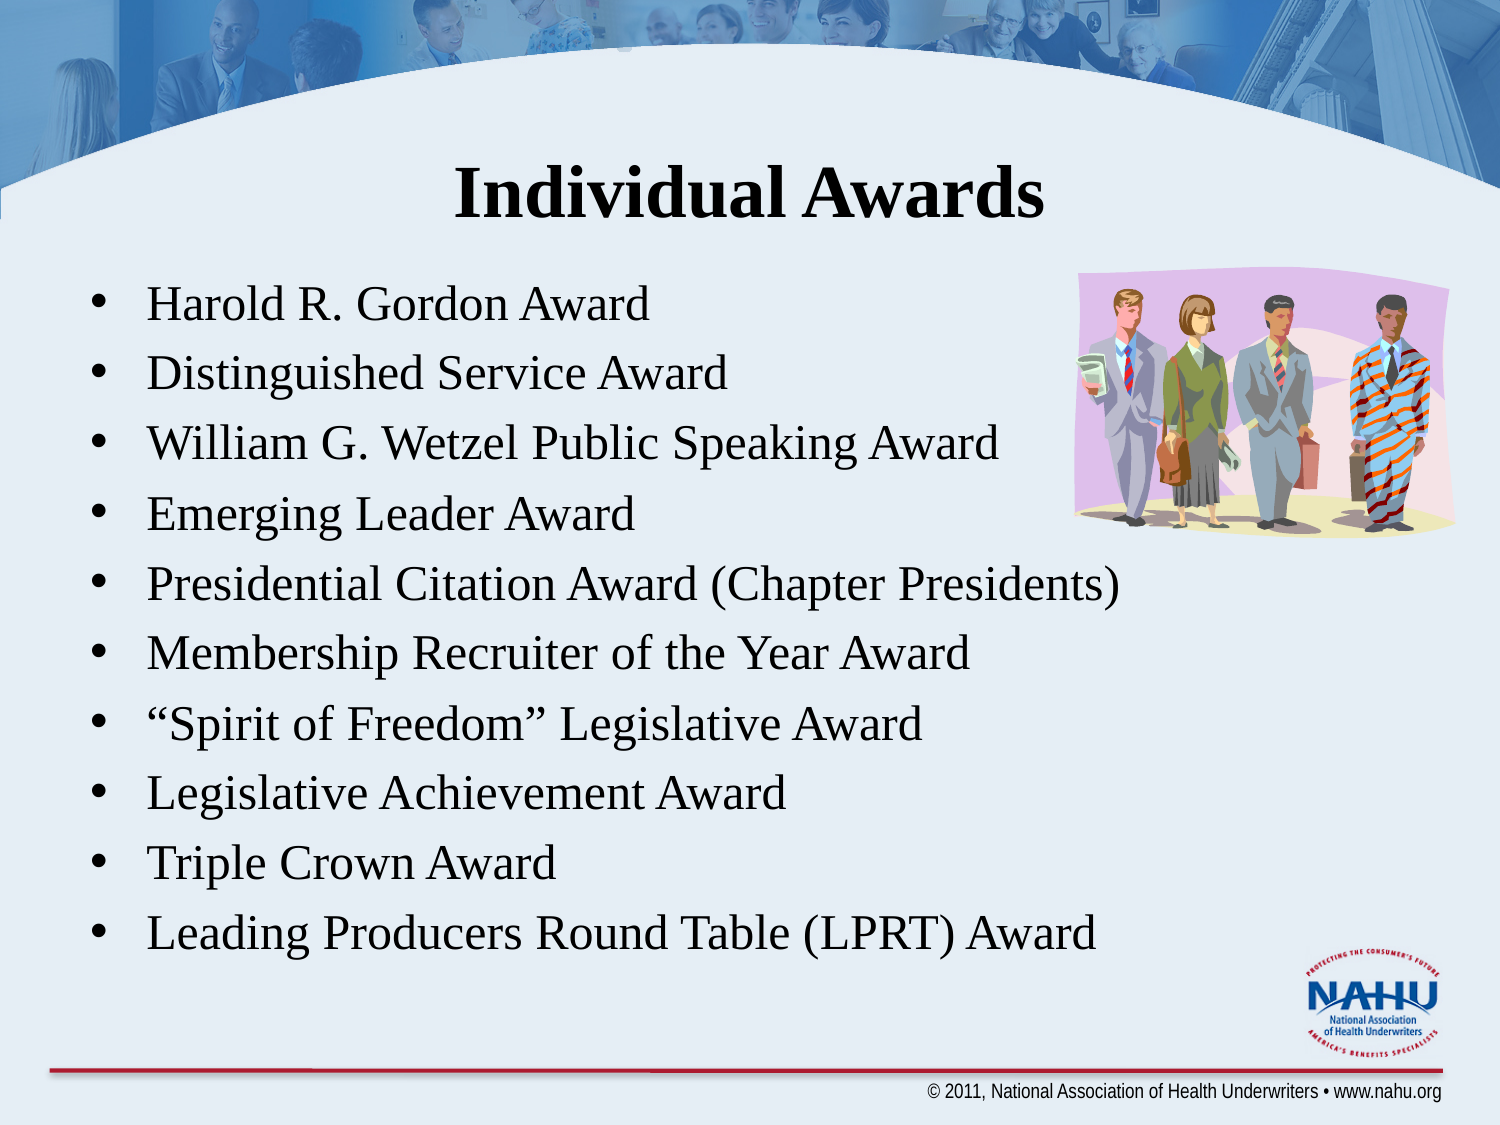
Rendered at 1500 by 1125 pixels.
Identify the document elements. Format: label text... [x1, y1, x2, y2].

picture [0, 0, 1500, 1125]
list Harold R. Gordon Award Distinguished Service Award William G. Wetzel Public Speaking Award Emerging Leader Award Presidential Citation Award (Chapter Presidents) Membership Recruiter of the Year Award “Spirit of Freedom” Legislative Award Legislative Achievement Award Triple Crown Award Leading Producers Round Table (LPRT) Award [75, 262, 1425, 1005]
title Individual Awards [37, 45, 1463, 233]
